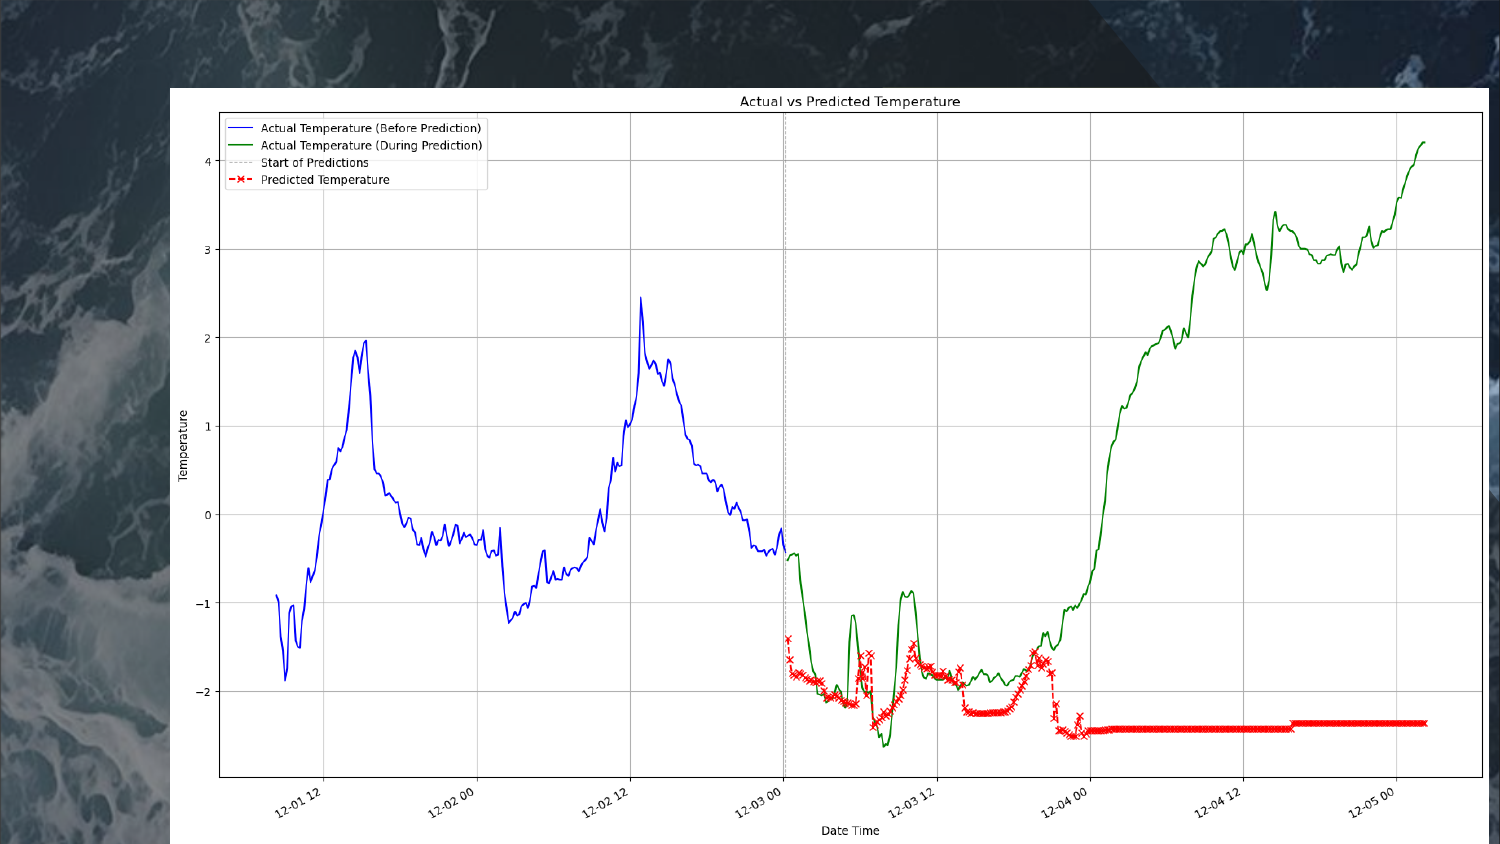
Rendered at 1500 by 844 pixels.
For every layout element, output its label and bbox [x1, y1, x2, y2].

picture [170, 1, 1500, 844]
